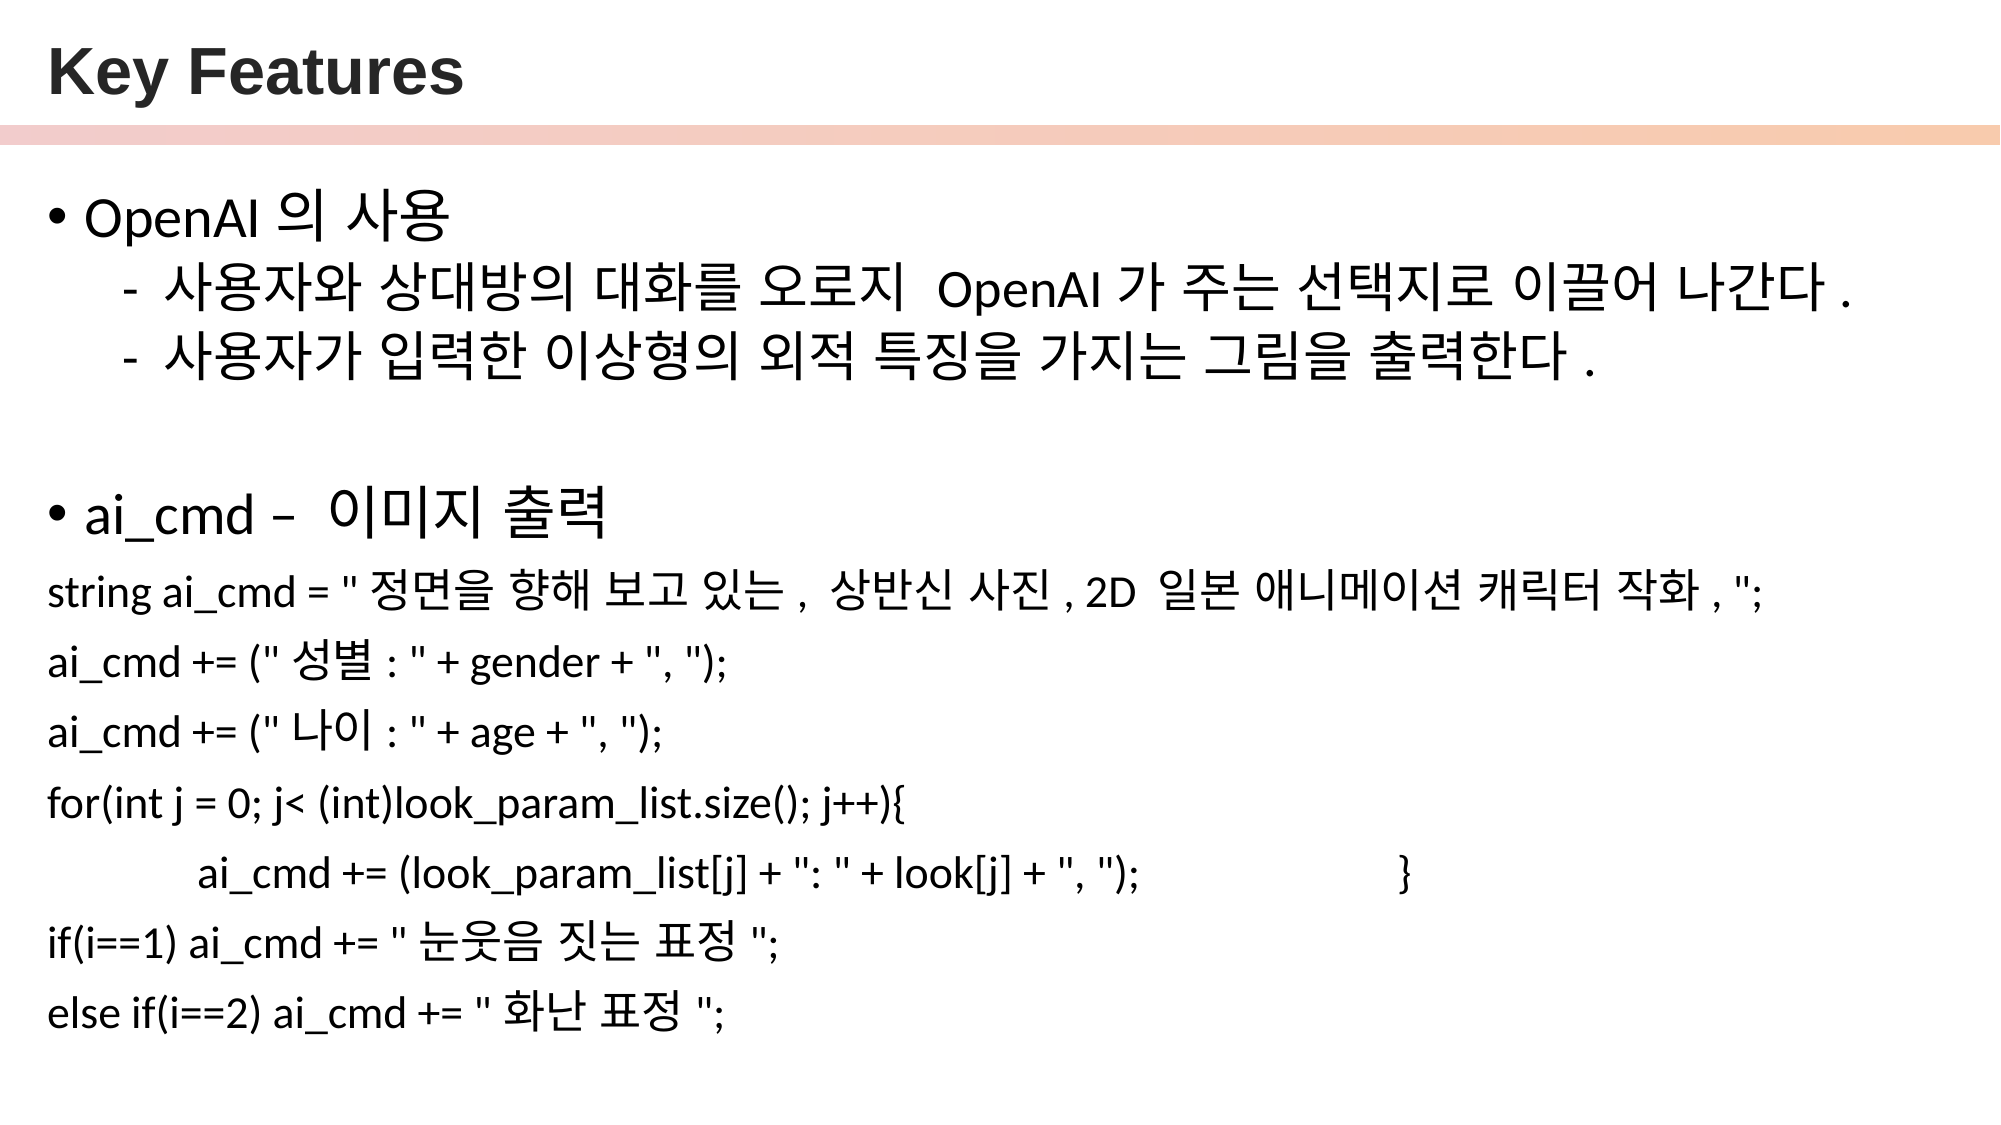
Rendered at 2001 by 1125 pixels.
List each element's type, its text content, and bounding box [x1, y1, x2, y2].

title Key Features [32, 24, 1964, 121]
list OpenAI의 사용 - 사용자와 상대방의 대화를 오로지 OpenAI가 주는 선택지로 이끌어 나간다. - 사용자가 입력한 이상형의 외적 특징을 가지는 그림을 출력한다. ai_cmd – 이미지 출력 string ai_cmd = "정면을 향해 보고 있는, 상반신 사진, 2D 일본 애니메이션 캐릭터 작화, "; ai_cmd += ("성별: " + gender + ", "); ai_cmd += ("나이: " + age + ", "); for(int j = 0; j< (int)look_param_list.size(); j++){ ai_cmd += (look_param_list[j] + ": " + look[j] + ", "); } if(i==1) ai_cmd += "눈웃음 짓는 표정"; else if(i==2) ai_cmd += "화난 표정"; [32, 180, 1964, 988]
